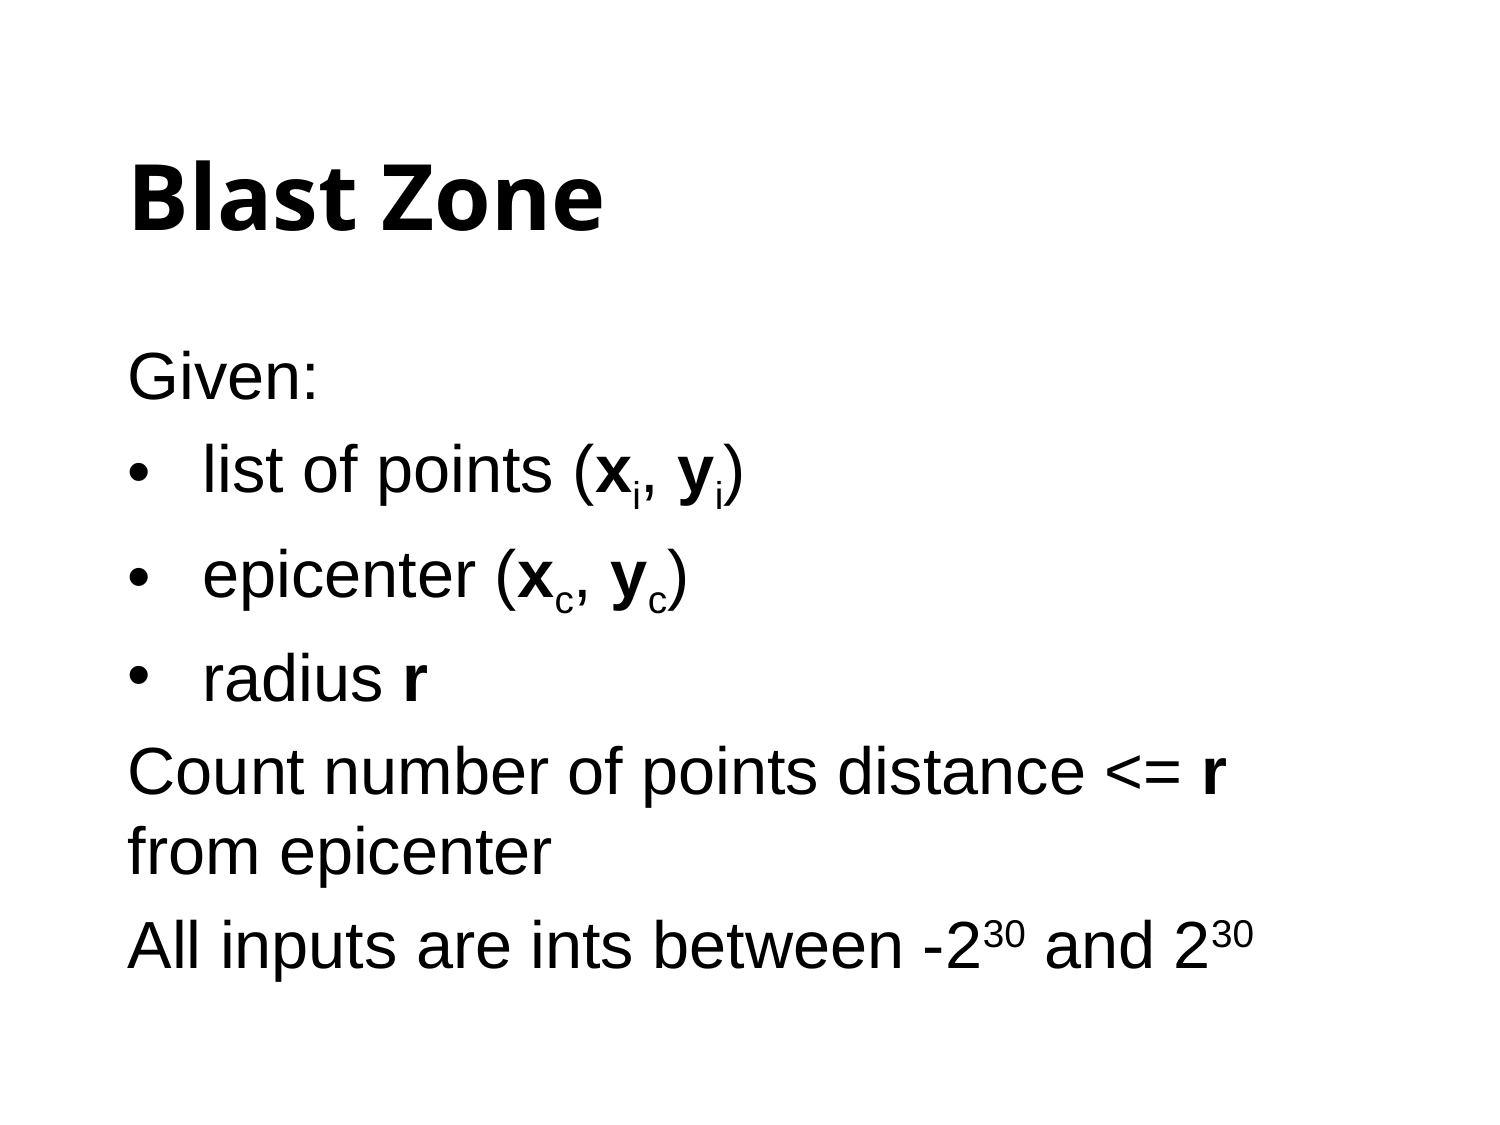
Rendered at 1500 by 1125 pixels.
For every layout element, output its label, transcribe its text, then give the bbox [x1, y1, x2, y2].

title Blast Zone [112, 100, 1388, 288]
list Given: list of points (xi, yi) epicenter (xc, yc) radius r Count number of points distance <= r from epicenter All inputs are ints between -230 and 230 [112, 325, 1388, 1001]
